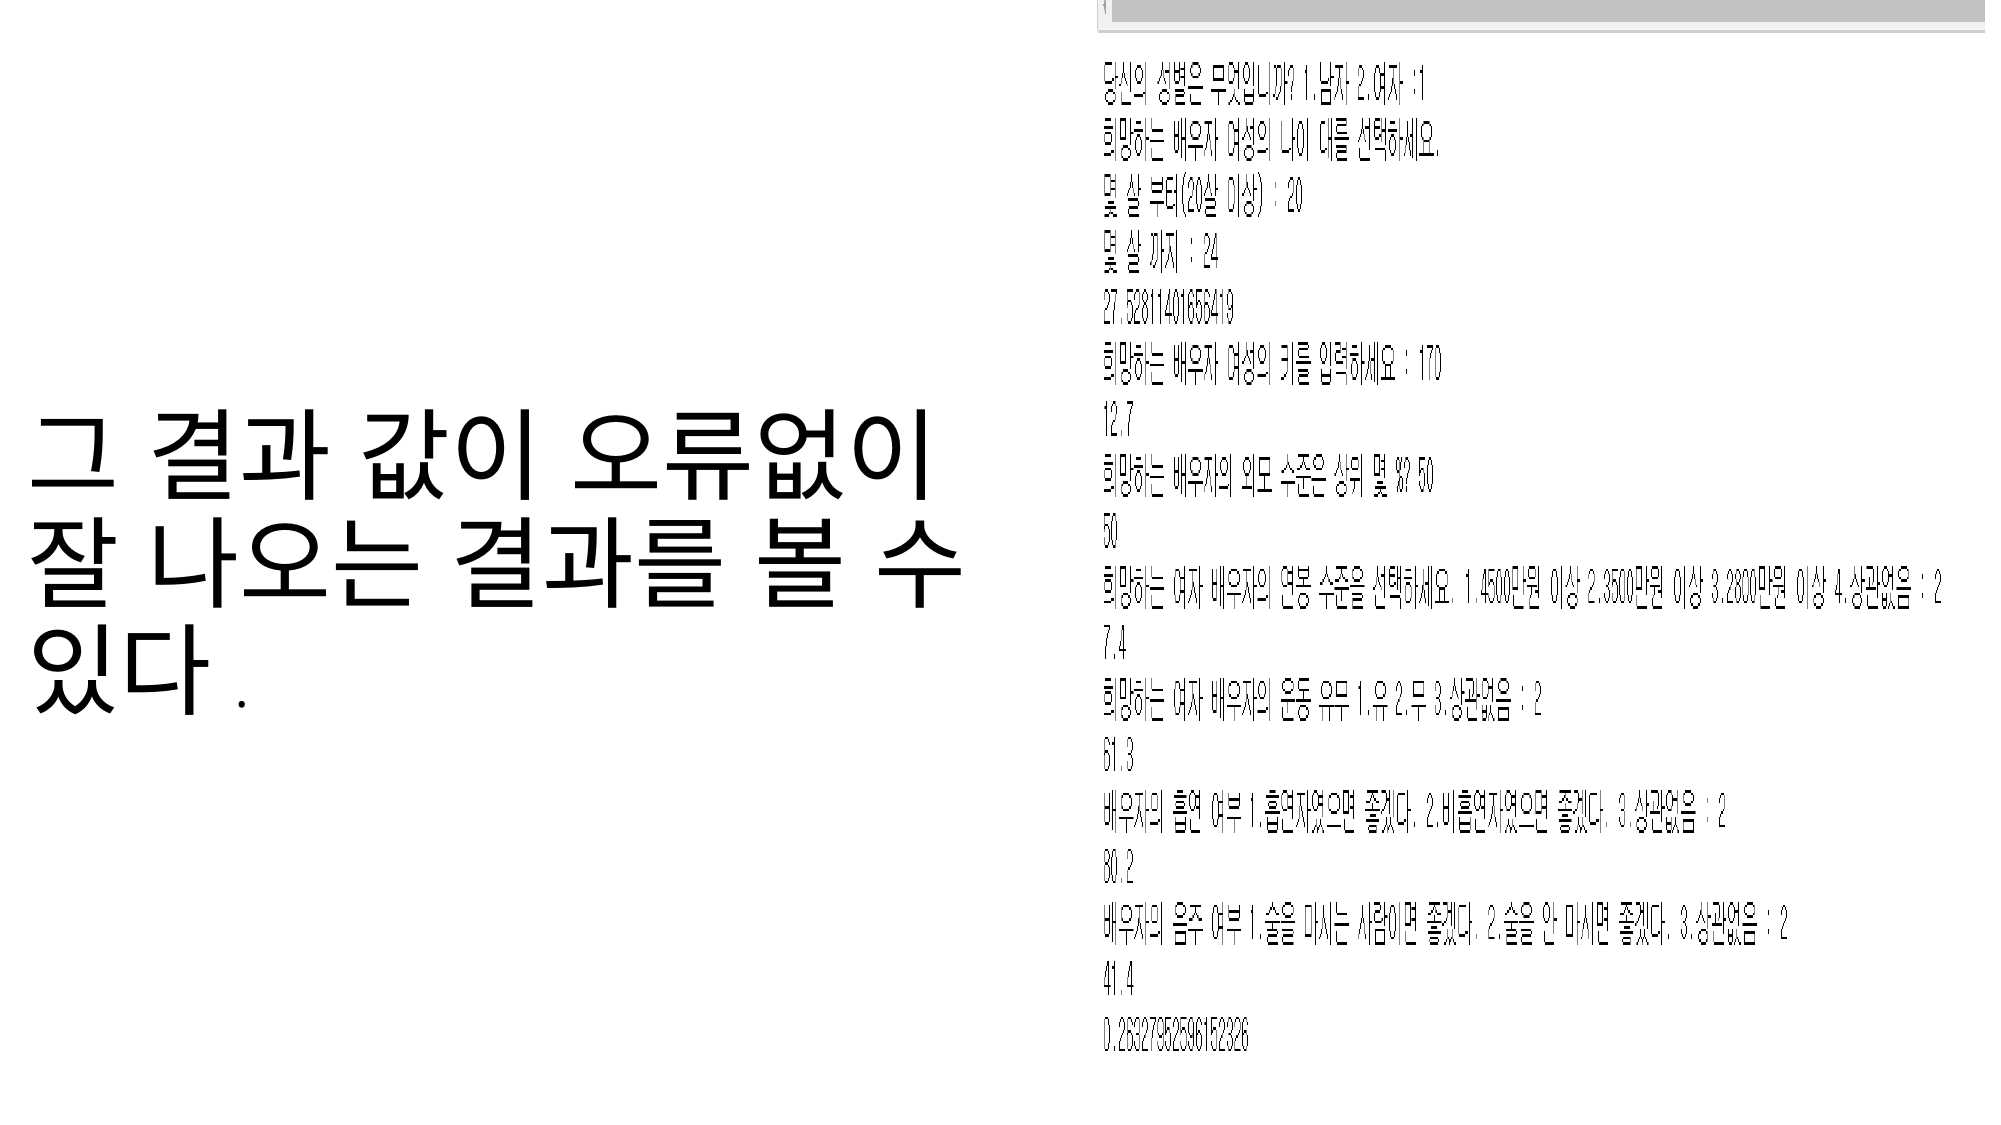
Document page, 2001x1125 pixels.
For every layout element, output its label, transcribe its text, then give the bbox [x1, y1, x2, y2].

subtitle 그 결과 값이 오류없이 잘 나오는 결과를 볼 수 있다. [12, 0, 1011, 1106]
picture [1045, 0, 1985, 1097]
